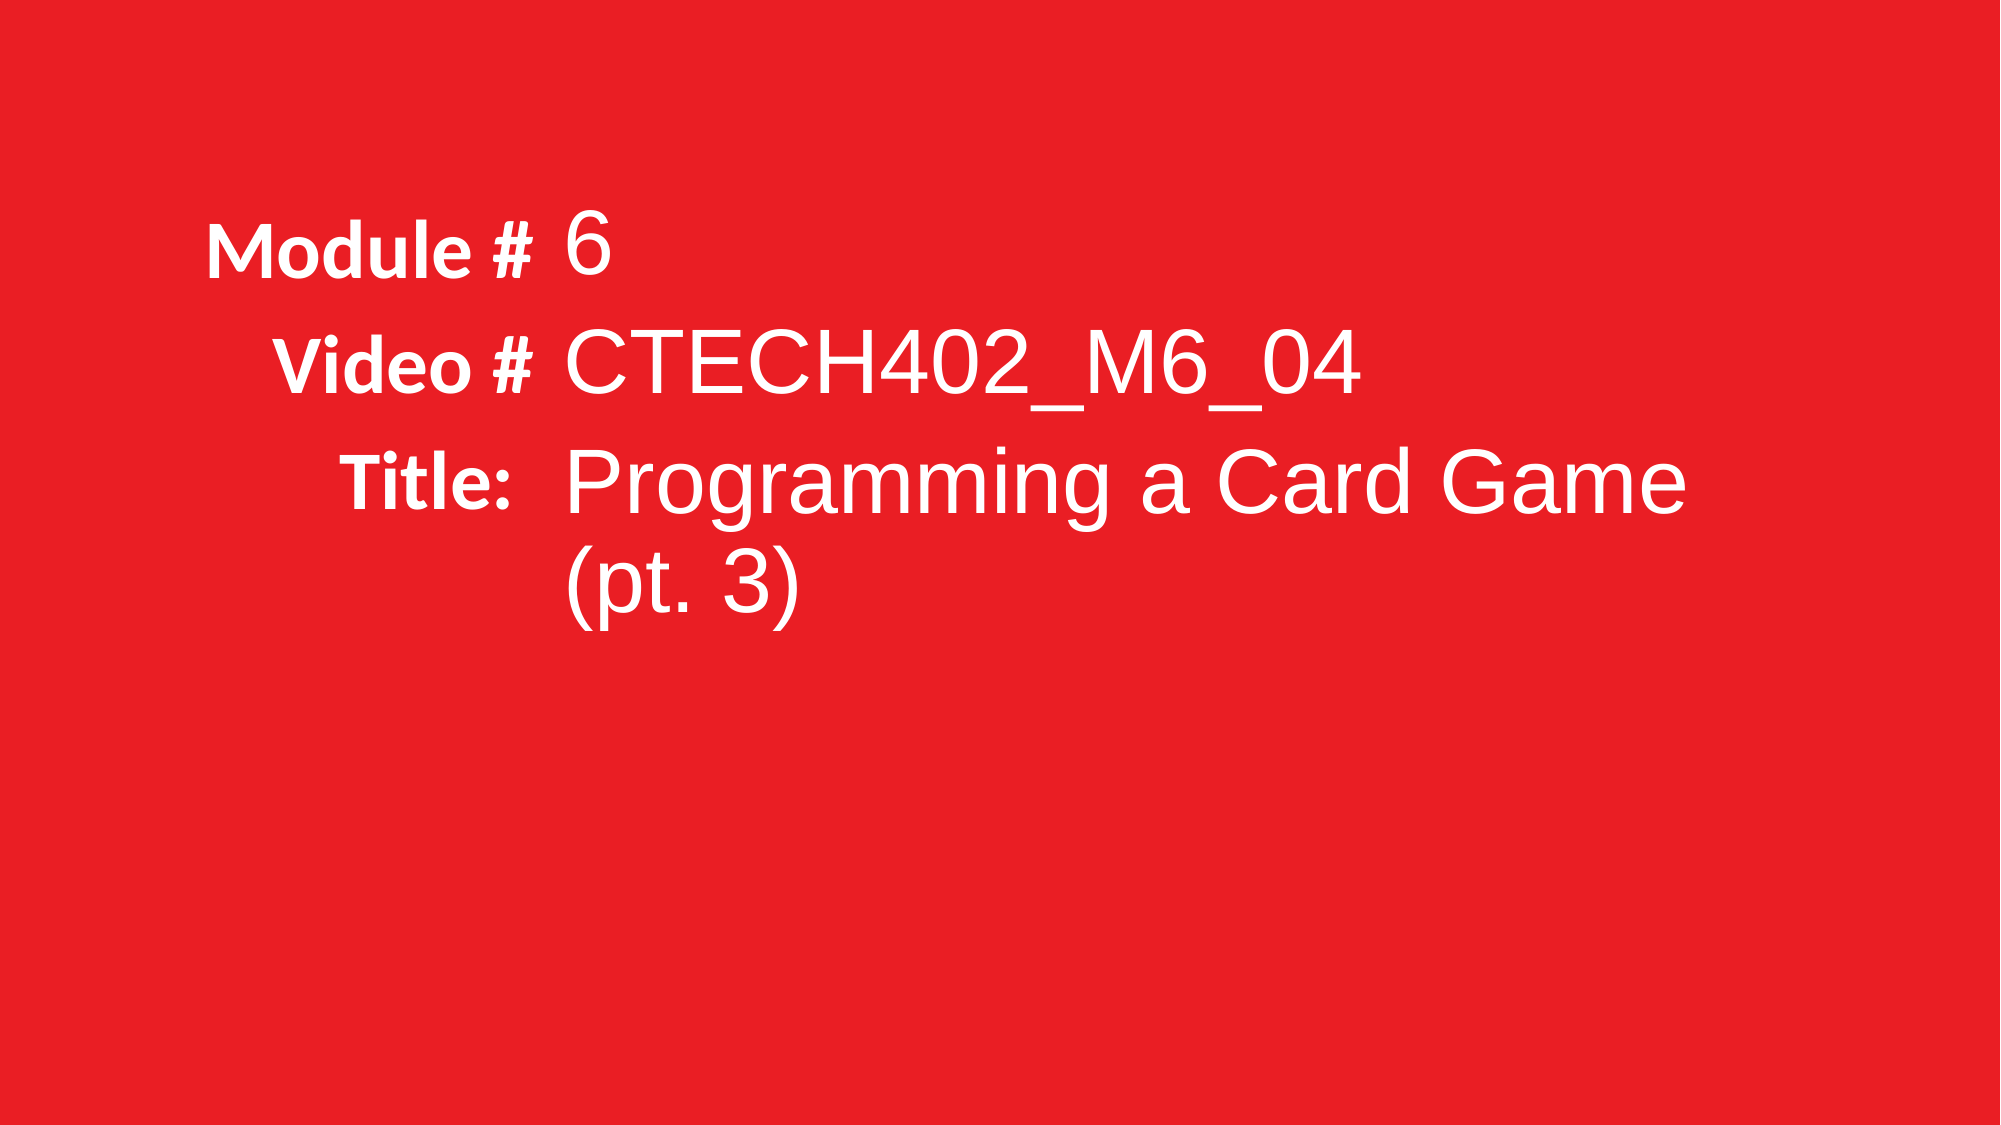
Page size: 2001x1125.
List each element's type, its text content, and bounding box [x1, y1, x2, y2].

list 6 CTECH402_M6_04 Programming a Card Game (pt. 3) [548, 187, 1795, 645]
